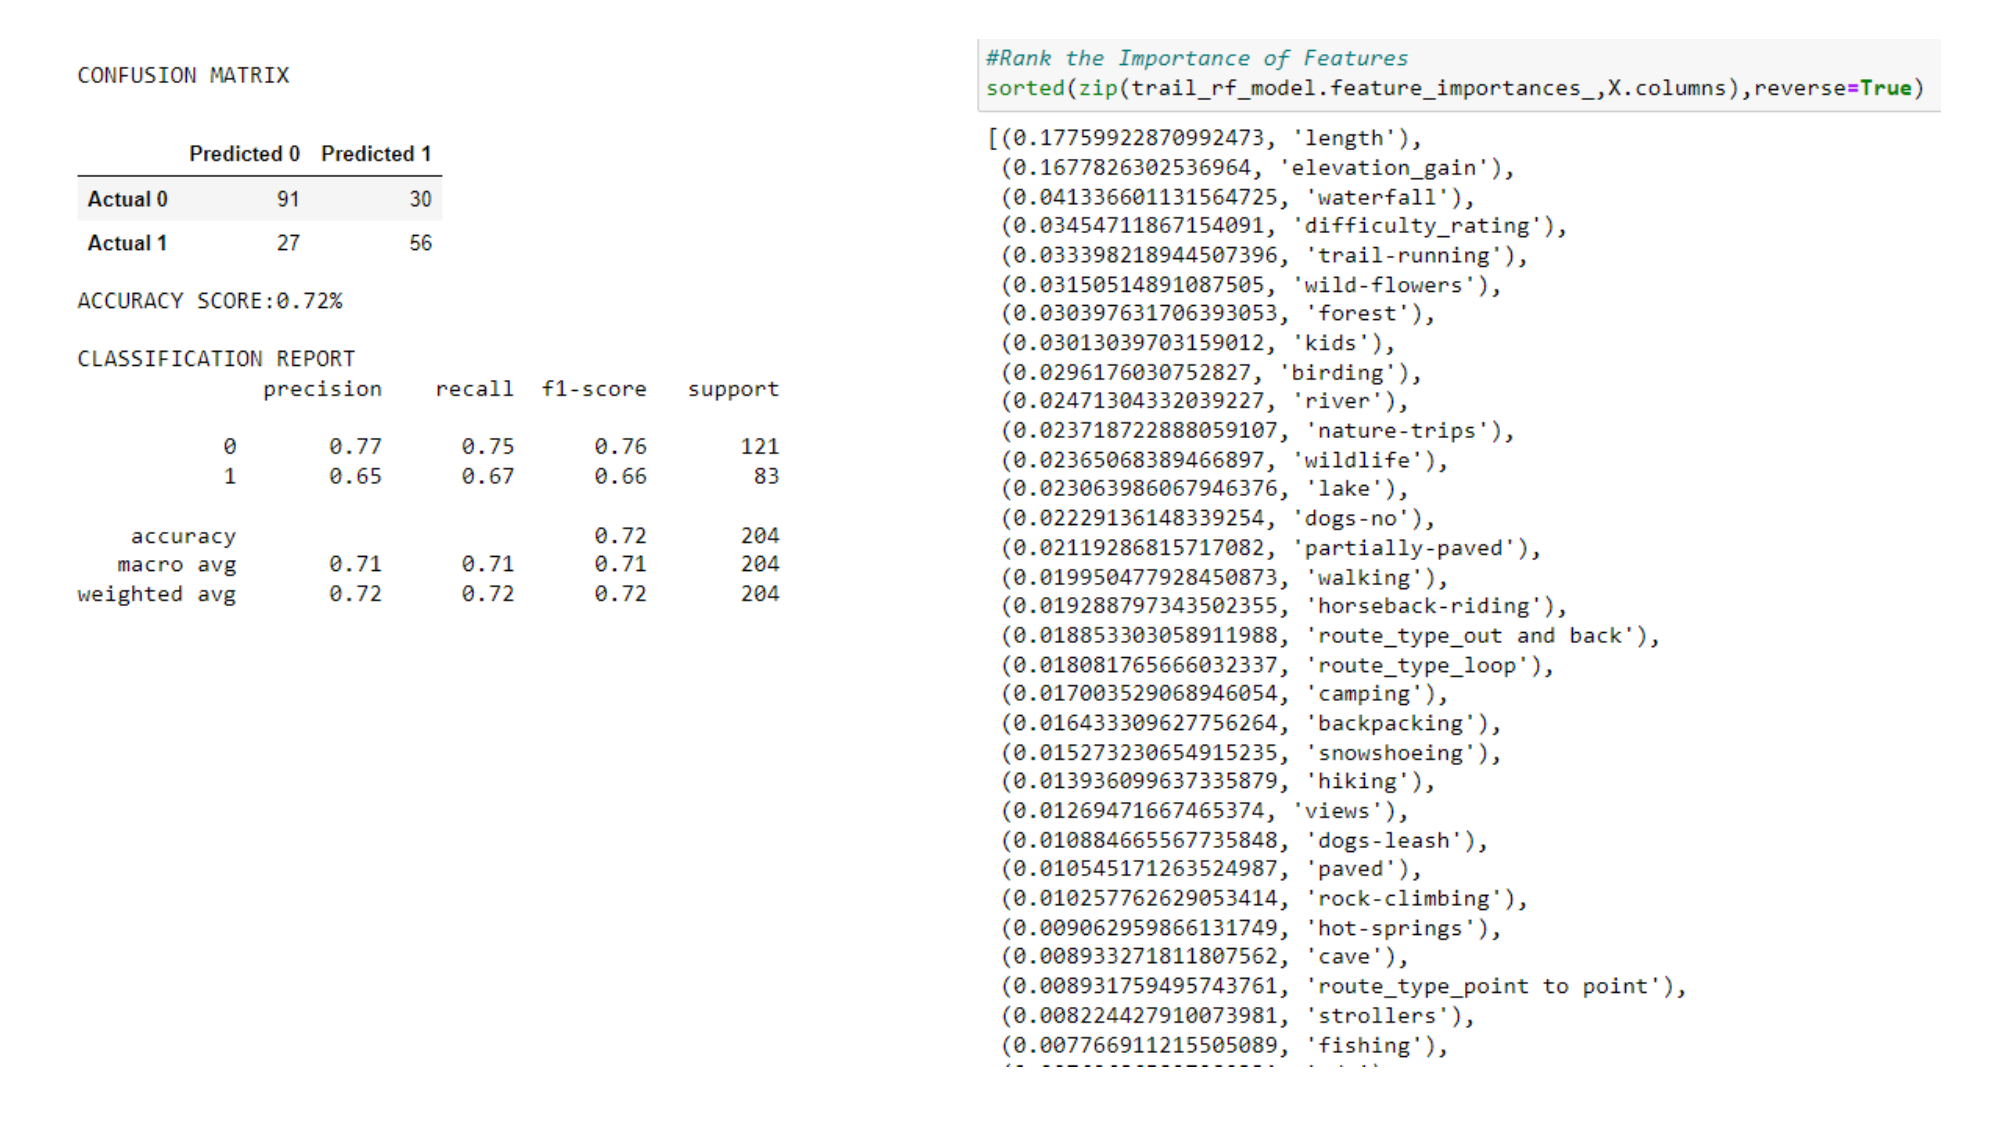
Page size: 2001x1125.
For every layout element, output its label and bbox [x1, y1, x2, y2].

picture [70, 58, 795, 617]
picture [973, 39, 1941, 1067]
